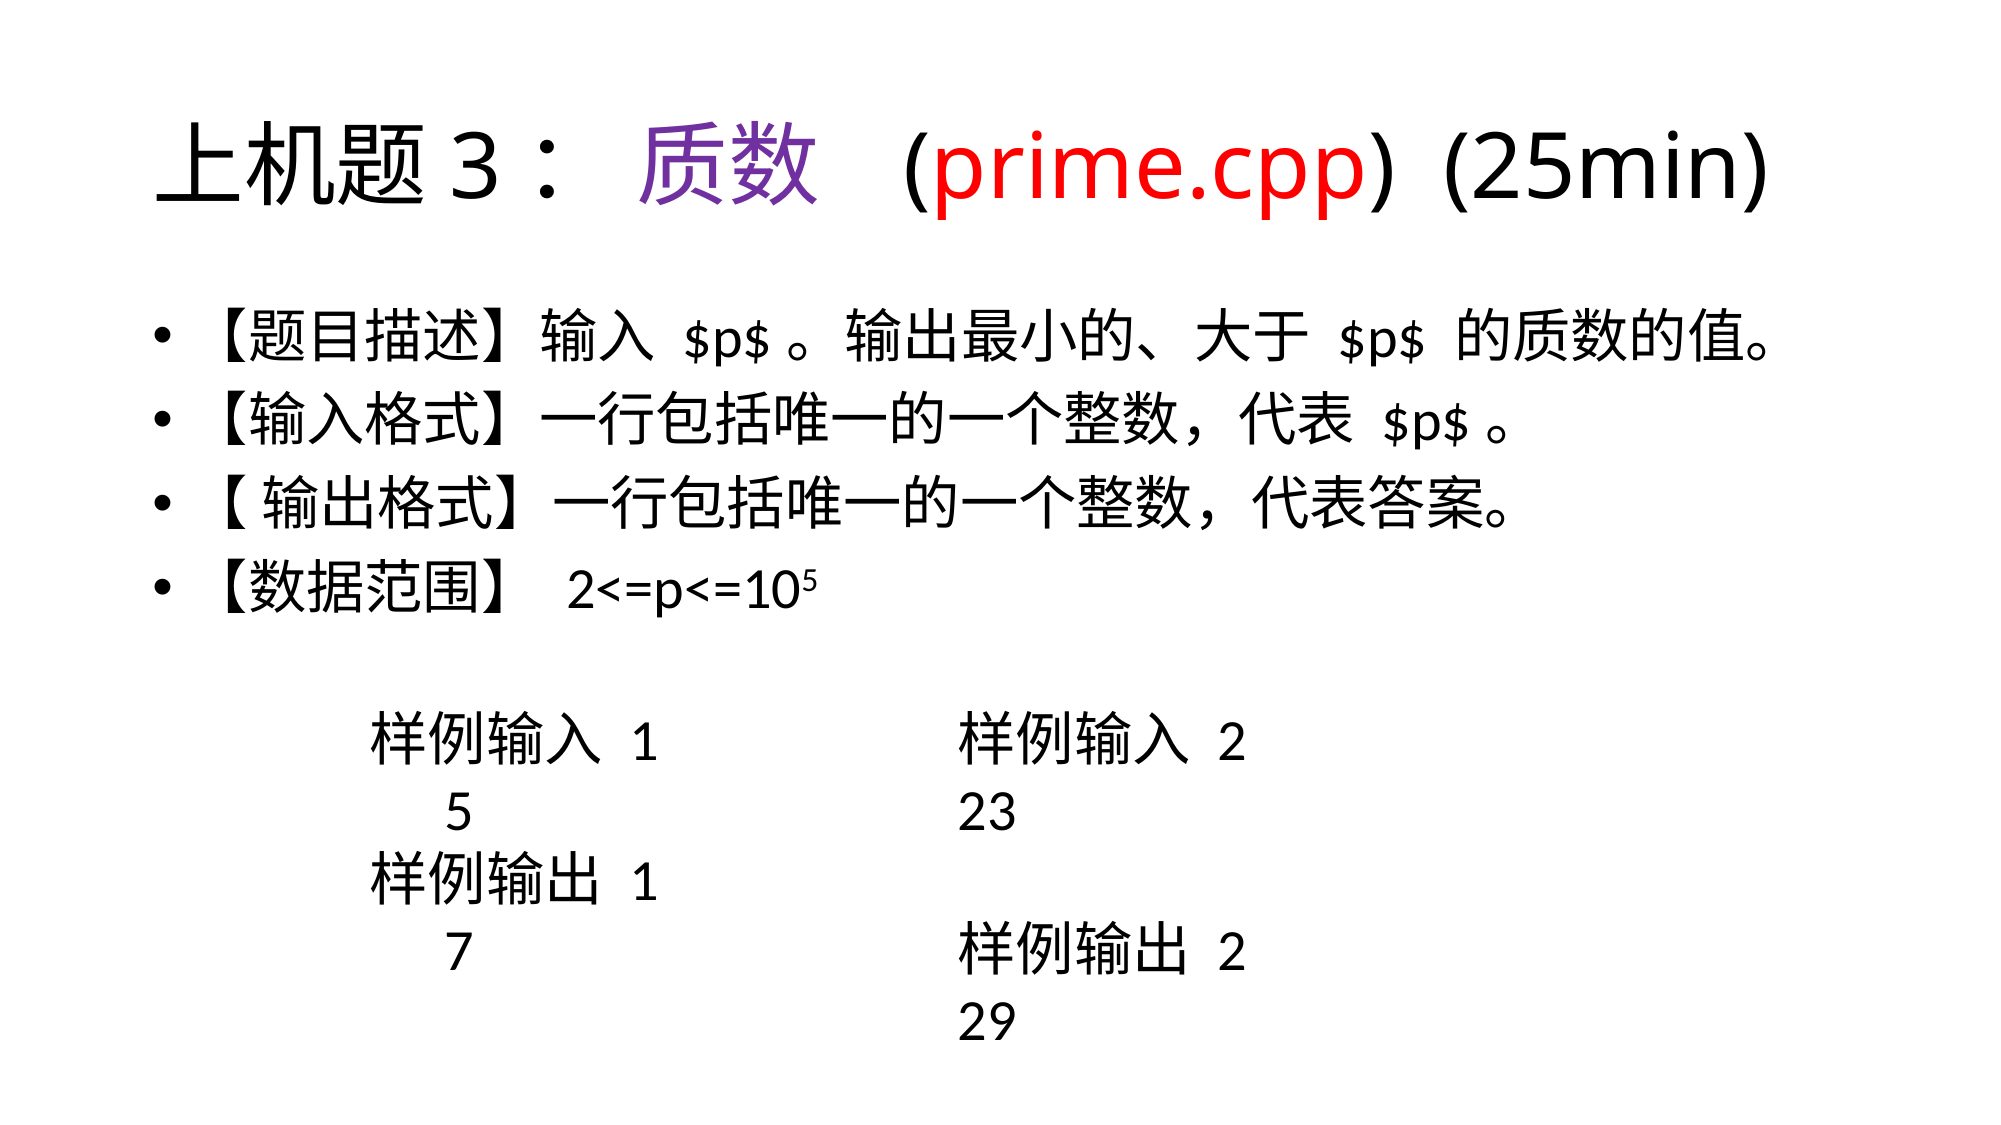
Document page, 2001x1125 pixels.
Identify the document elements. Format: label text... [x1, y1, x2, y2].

title 上机题3： 质数 (prime.cpp) (25min) [137, 59, 1863, 278]
list 【题目描述】输入 $p$。输出最小的、大于 $p$ 的质数的值。 【输入格式】一行包括唯一的一个整数，代表 $p$。 【 输出格式】一行包括唯一的一个整数，代表答案。 【数据范围】 2<=p<=105 [137, 299, 1863, 673]
text_box 样例输入 1 5 样例输出 1 7 [355, 694, 698, 990]
text_box 样例输入 2 23 样例输出 2 29 [867, 694, 1263, 1060]
